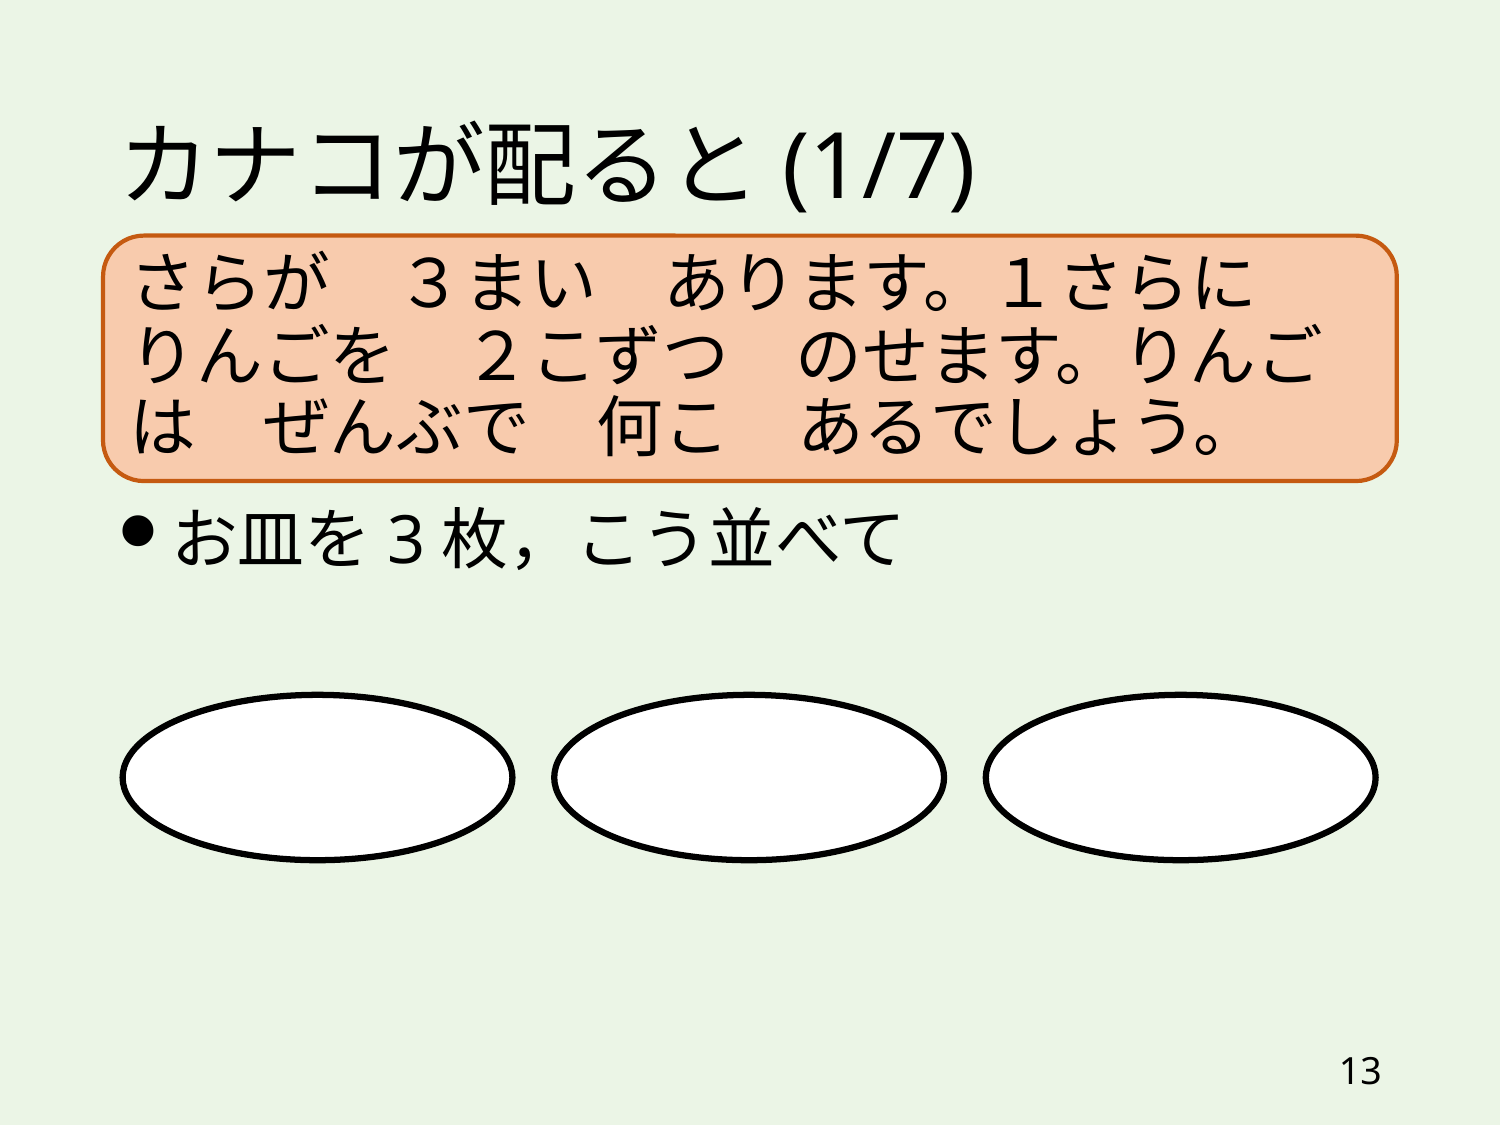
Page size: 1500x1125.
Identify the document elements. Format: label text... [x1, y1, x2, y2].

text_box [553, 693, 946, 862]
list お皿を3枚，こう並べて [103, 498, 1397, 1014]
title カナコが配ると(1/7) [103, 59, 1397, 264]
text_box [984, 693, 1377, 862]
slide_number 13 [1059, 1042, 1397, 1103]
text_box さらが ３まい あります。１さらに りんごを ２こずつ のせます。りんごは ぜんぶで 何こ あるでしょう。 [101, 234, 1398, 483]
text_box [121, 693, 514, 862]
